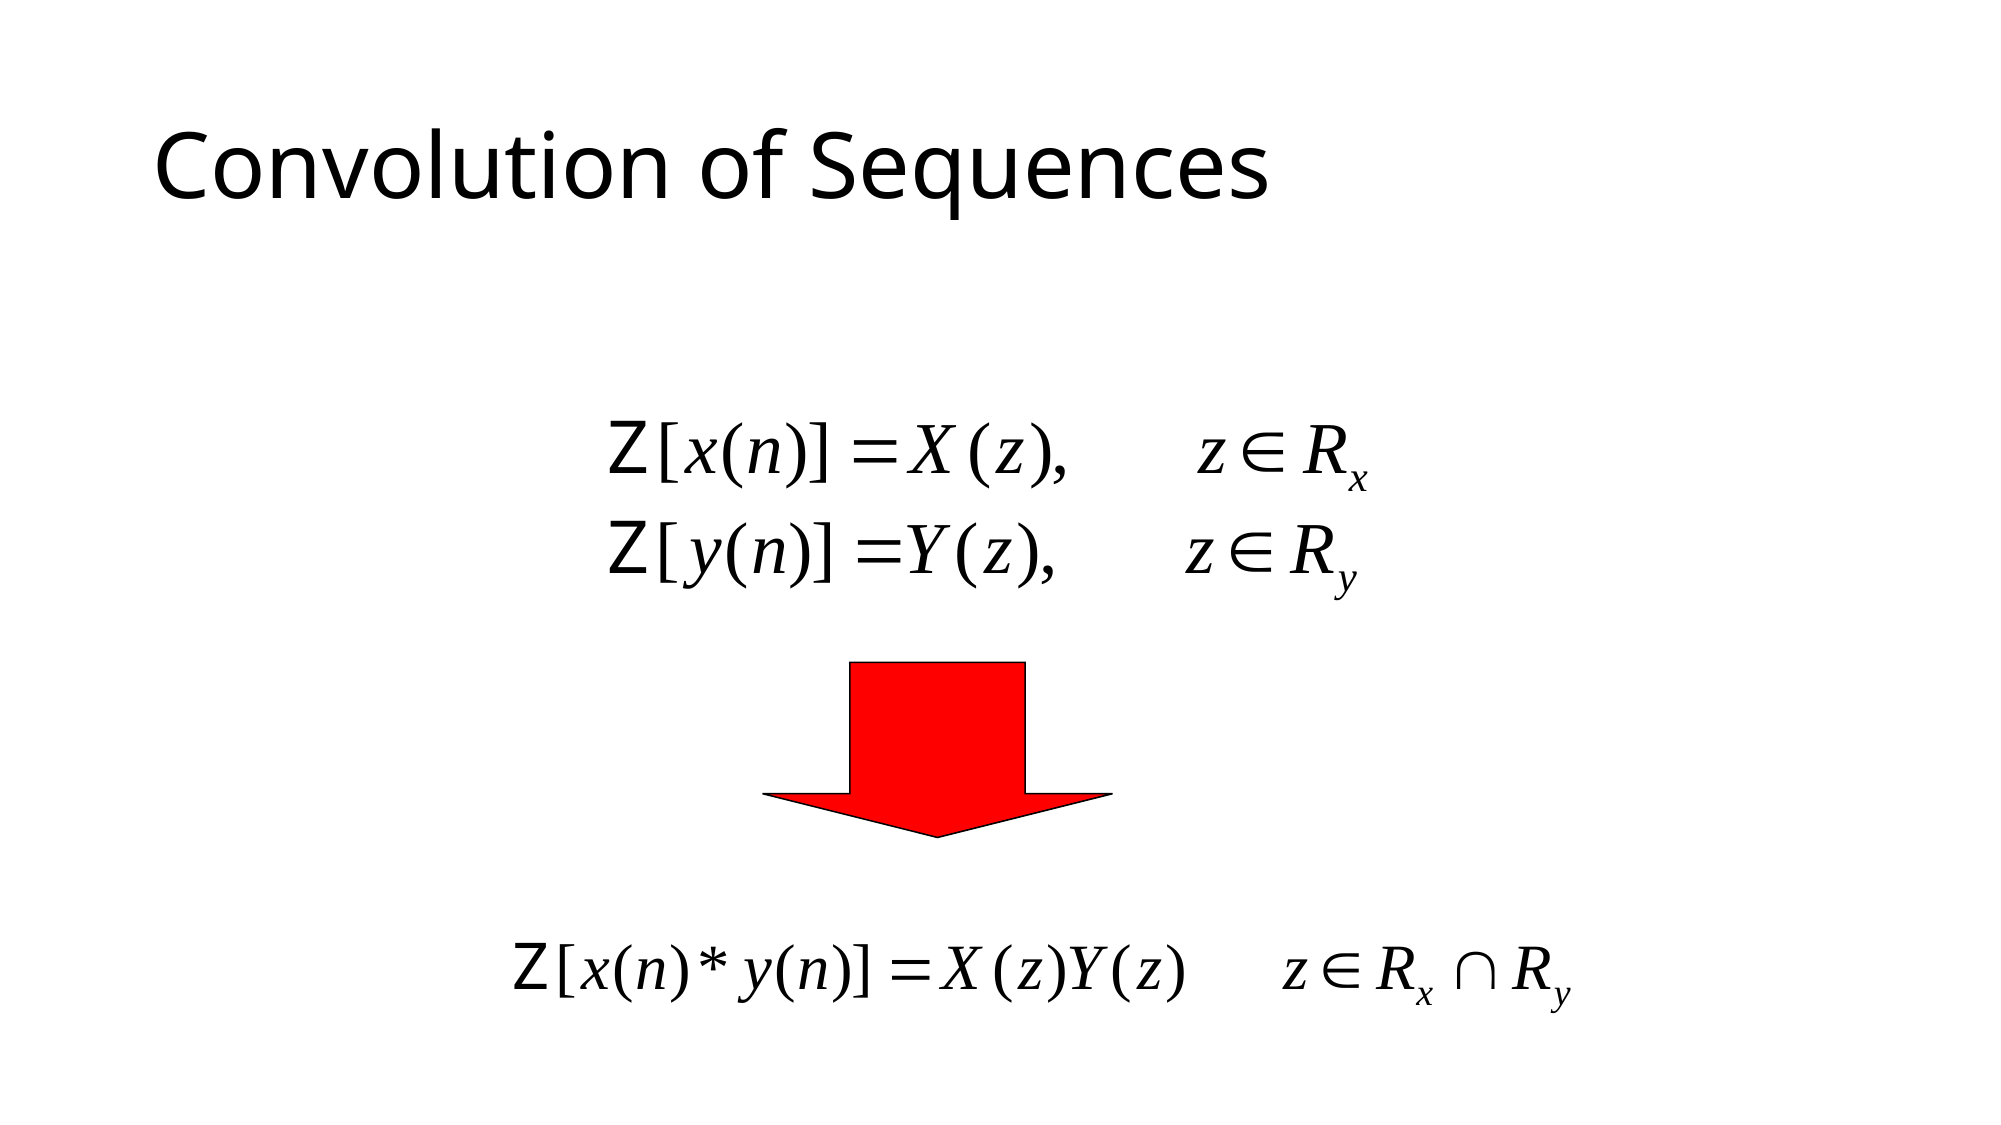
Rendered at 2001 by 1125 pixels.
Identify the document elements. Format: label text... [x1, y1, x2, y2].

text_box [600, 399, 1384, 510]
text_box [762, 662, 1113, 838]
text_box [599, 499, 1372, 616]
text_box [506, 924, 1582, 1028]
title Convolution of Sequences [137, 59, 1863, 278]
